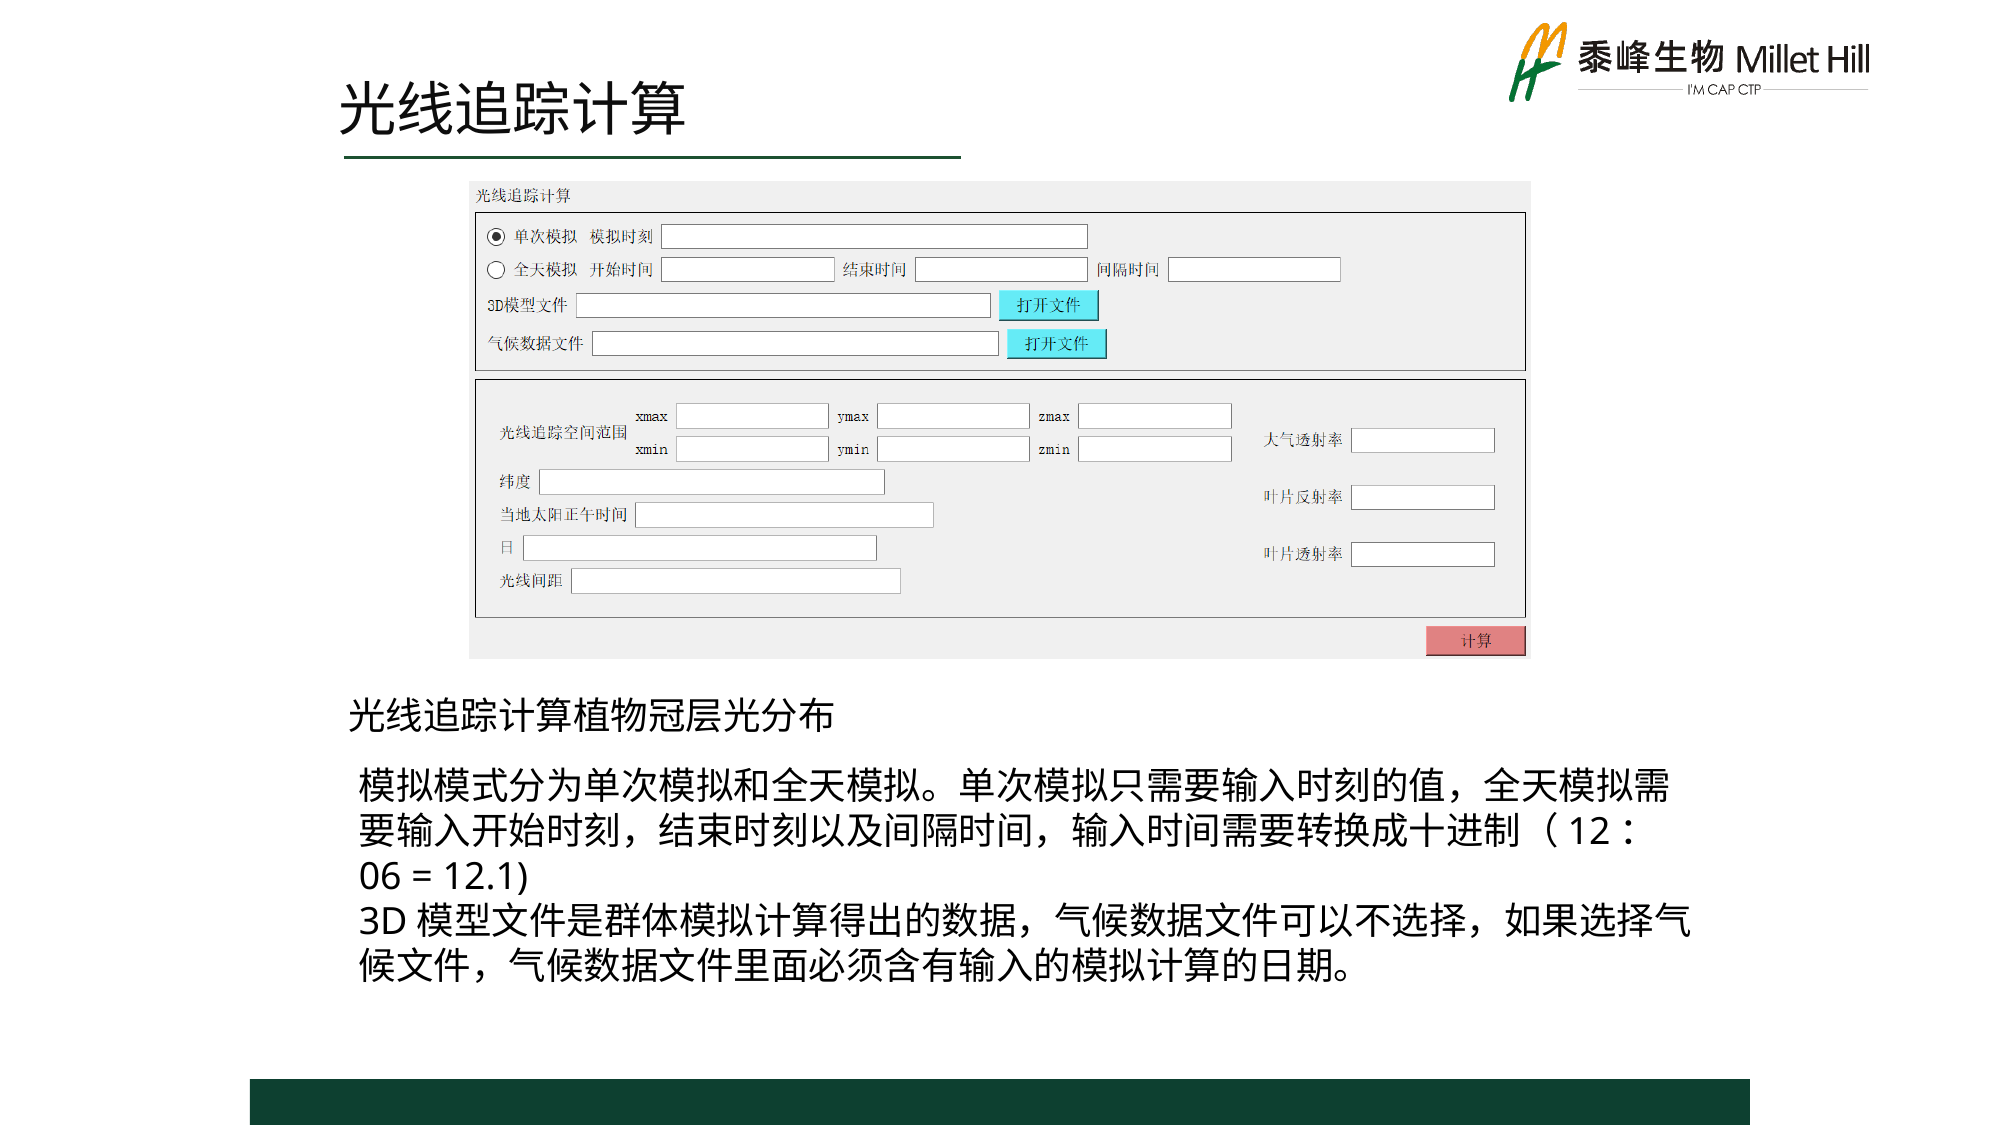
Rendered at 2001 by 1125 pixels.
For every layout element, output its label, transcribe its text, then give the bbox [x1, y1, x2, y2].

text_box [249, 1079, 1750, 1125]
text_box 光线追踪计算植物冠层光分布 [333, 684, 1645, 745]
picture [469, 180, 1531, 659]
text_box 模拟模式分为单次模拟和全天模拟。单次模拟只需要输入时刻的值，全天模拟需要输入开始时刻，结束时刻以及间隔时间，输入时间需要转换成十进制（12：06 = 12.1) 3D模型文件是群体模拟计算得出的数据，气候数据文件可以不选择，如果选择气候文件，气候数据文件里面必须含有输入的模拟计算的日期。 [343, 754, 1716, 995]
picture [1509, 22, 1869, 102]
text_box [323, 64, 1534, 158]
